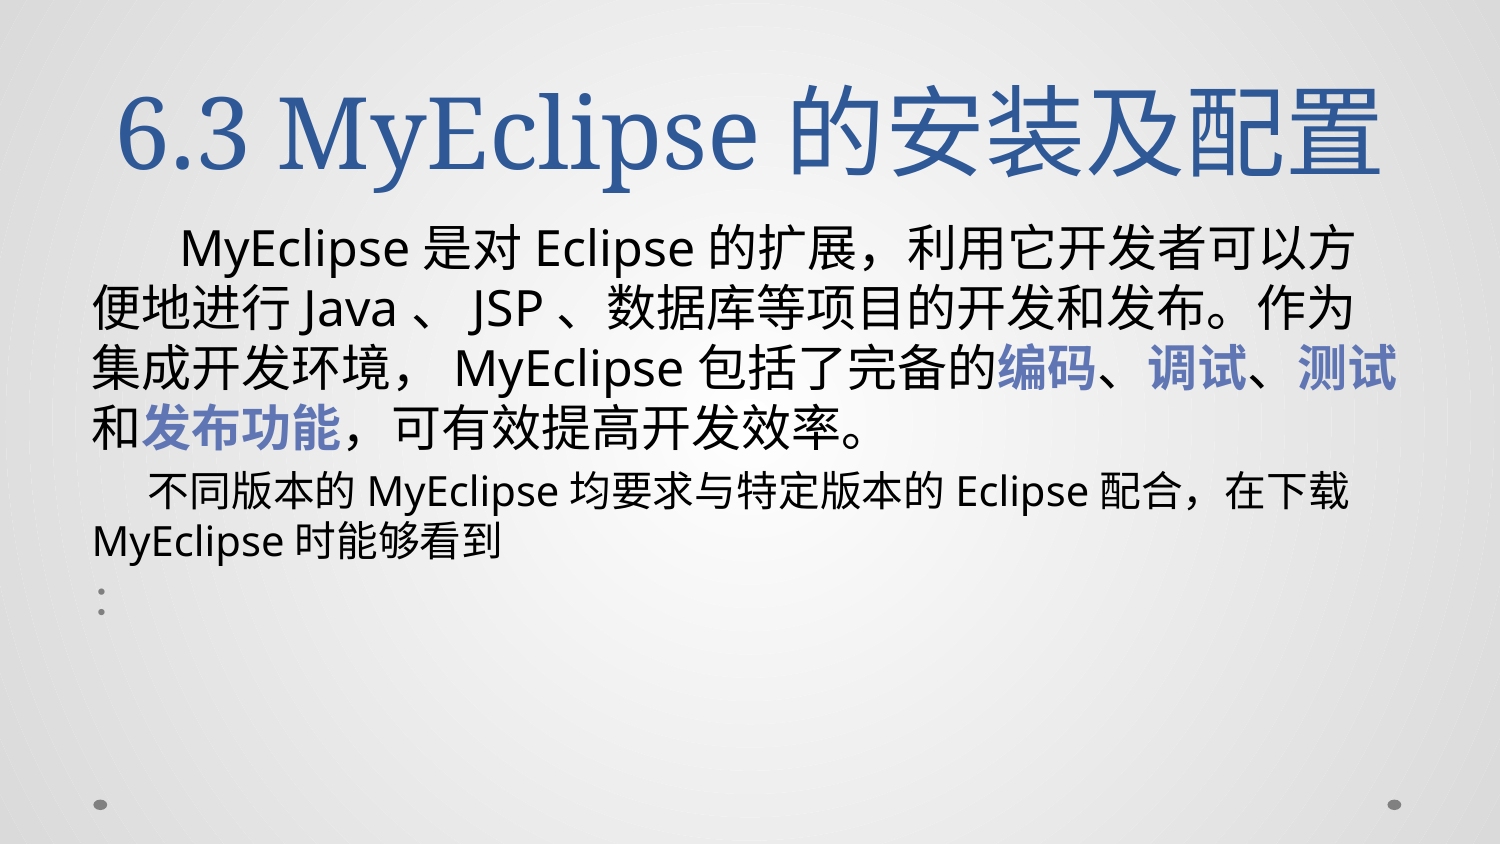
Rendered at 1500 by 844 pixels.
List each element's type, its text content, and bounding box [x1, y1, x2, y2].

list MyEclipse是对Eclipse的扩展，利用它开发者可以方便地进行Java、JSP、数据库等项目的开发和发布。作为集成开发环境，MyEclipse包括了完备的编码、调试、测试和发布功能，可有效提高开发效率。 不同版本的MyEclipse均要求与特定版本的Eclipse配合，在下载MyEclipse时能够看到 ： [76, 209, 1414, 767]
title 6.3 MyEclipse的安装及配置 [75, 0, 1425, 197]
